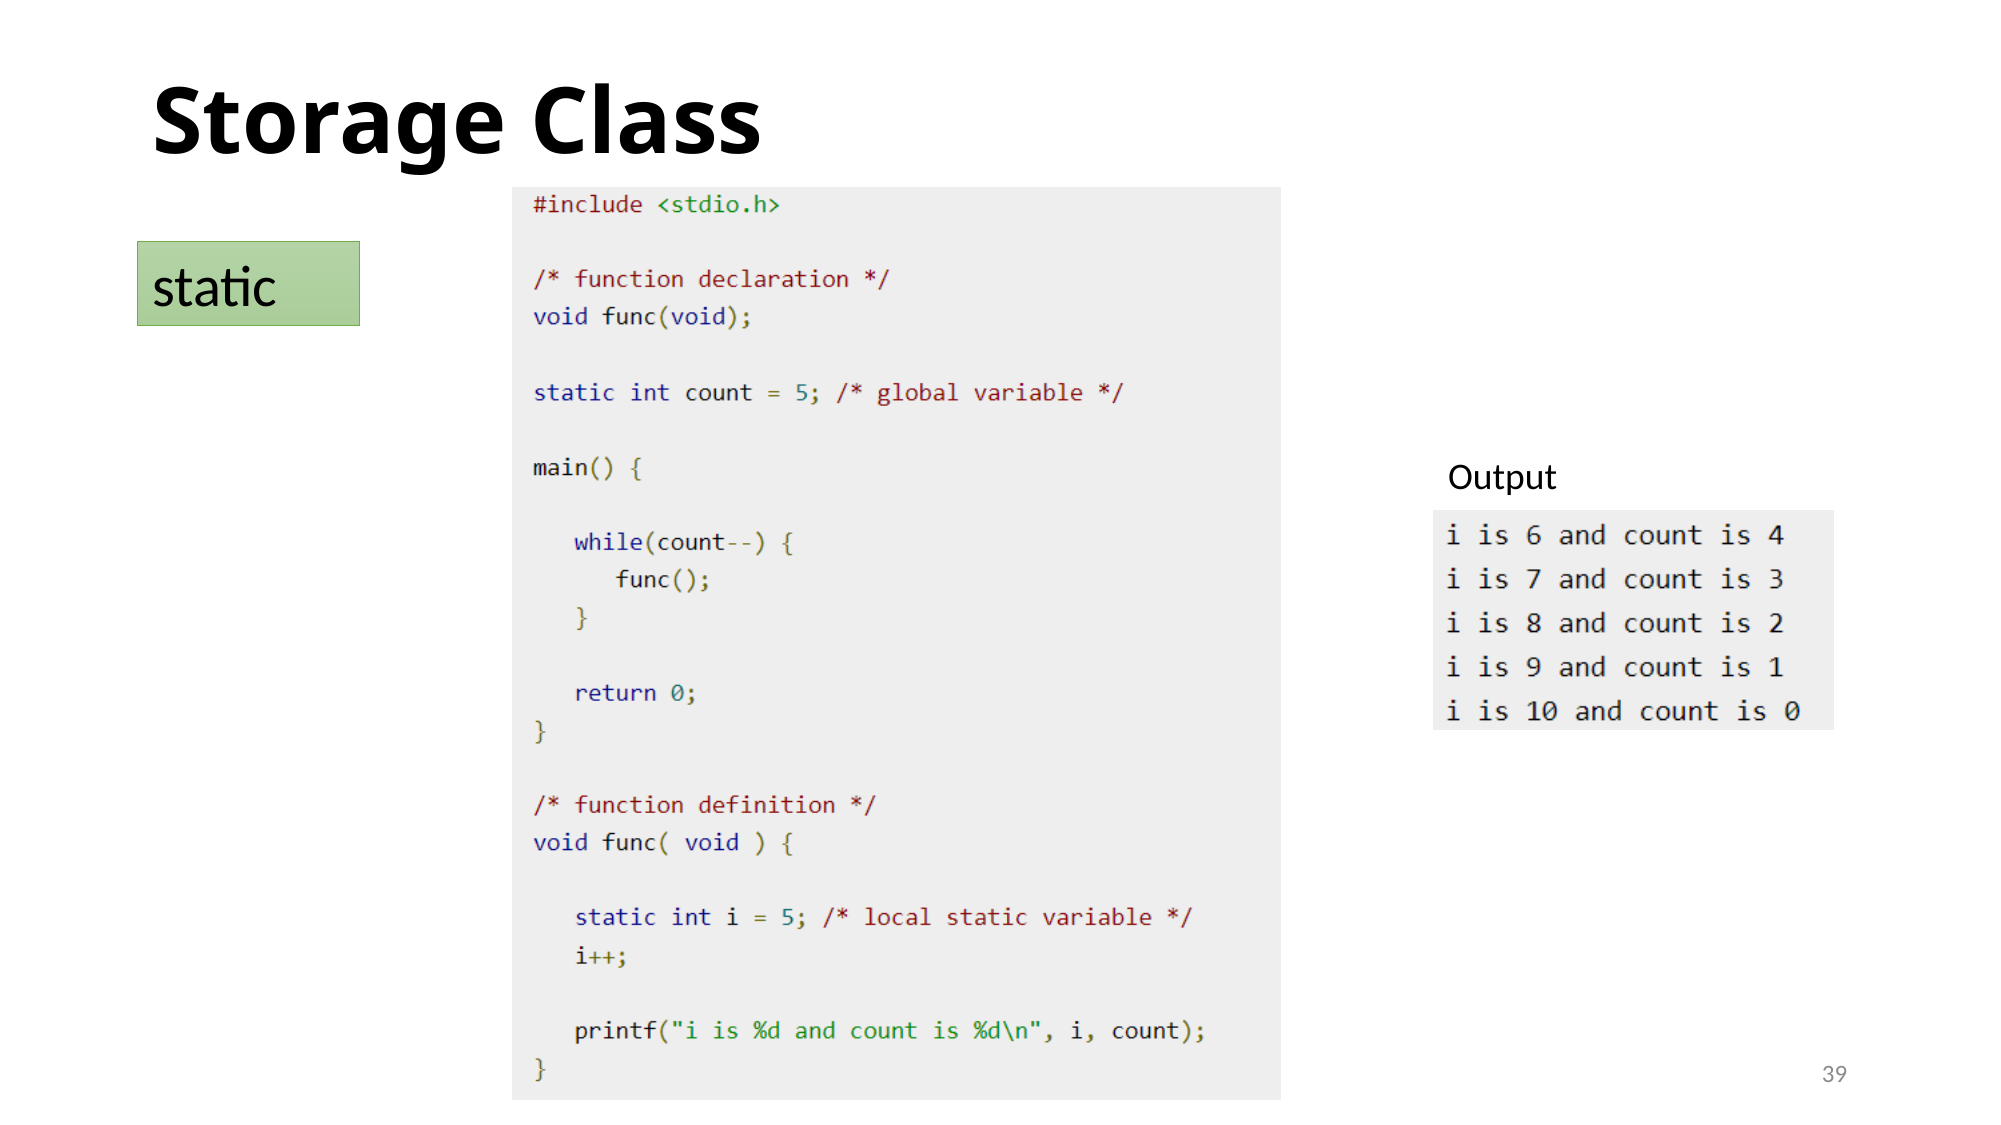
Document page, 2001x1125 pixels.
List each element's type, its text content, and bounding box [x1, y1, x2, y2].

picture [1433, 510, 1834, 730]
title Storage Class [137, 59, 1863, 188]
text_box Output [1433, 444, 1631, 505]
picture [511, 186, 1281, 1100]
text_box static [137, 241, 360, 326]
slide_number 39 [1412, 1042, 1863, 1103]
